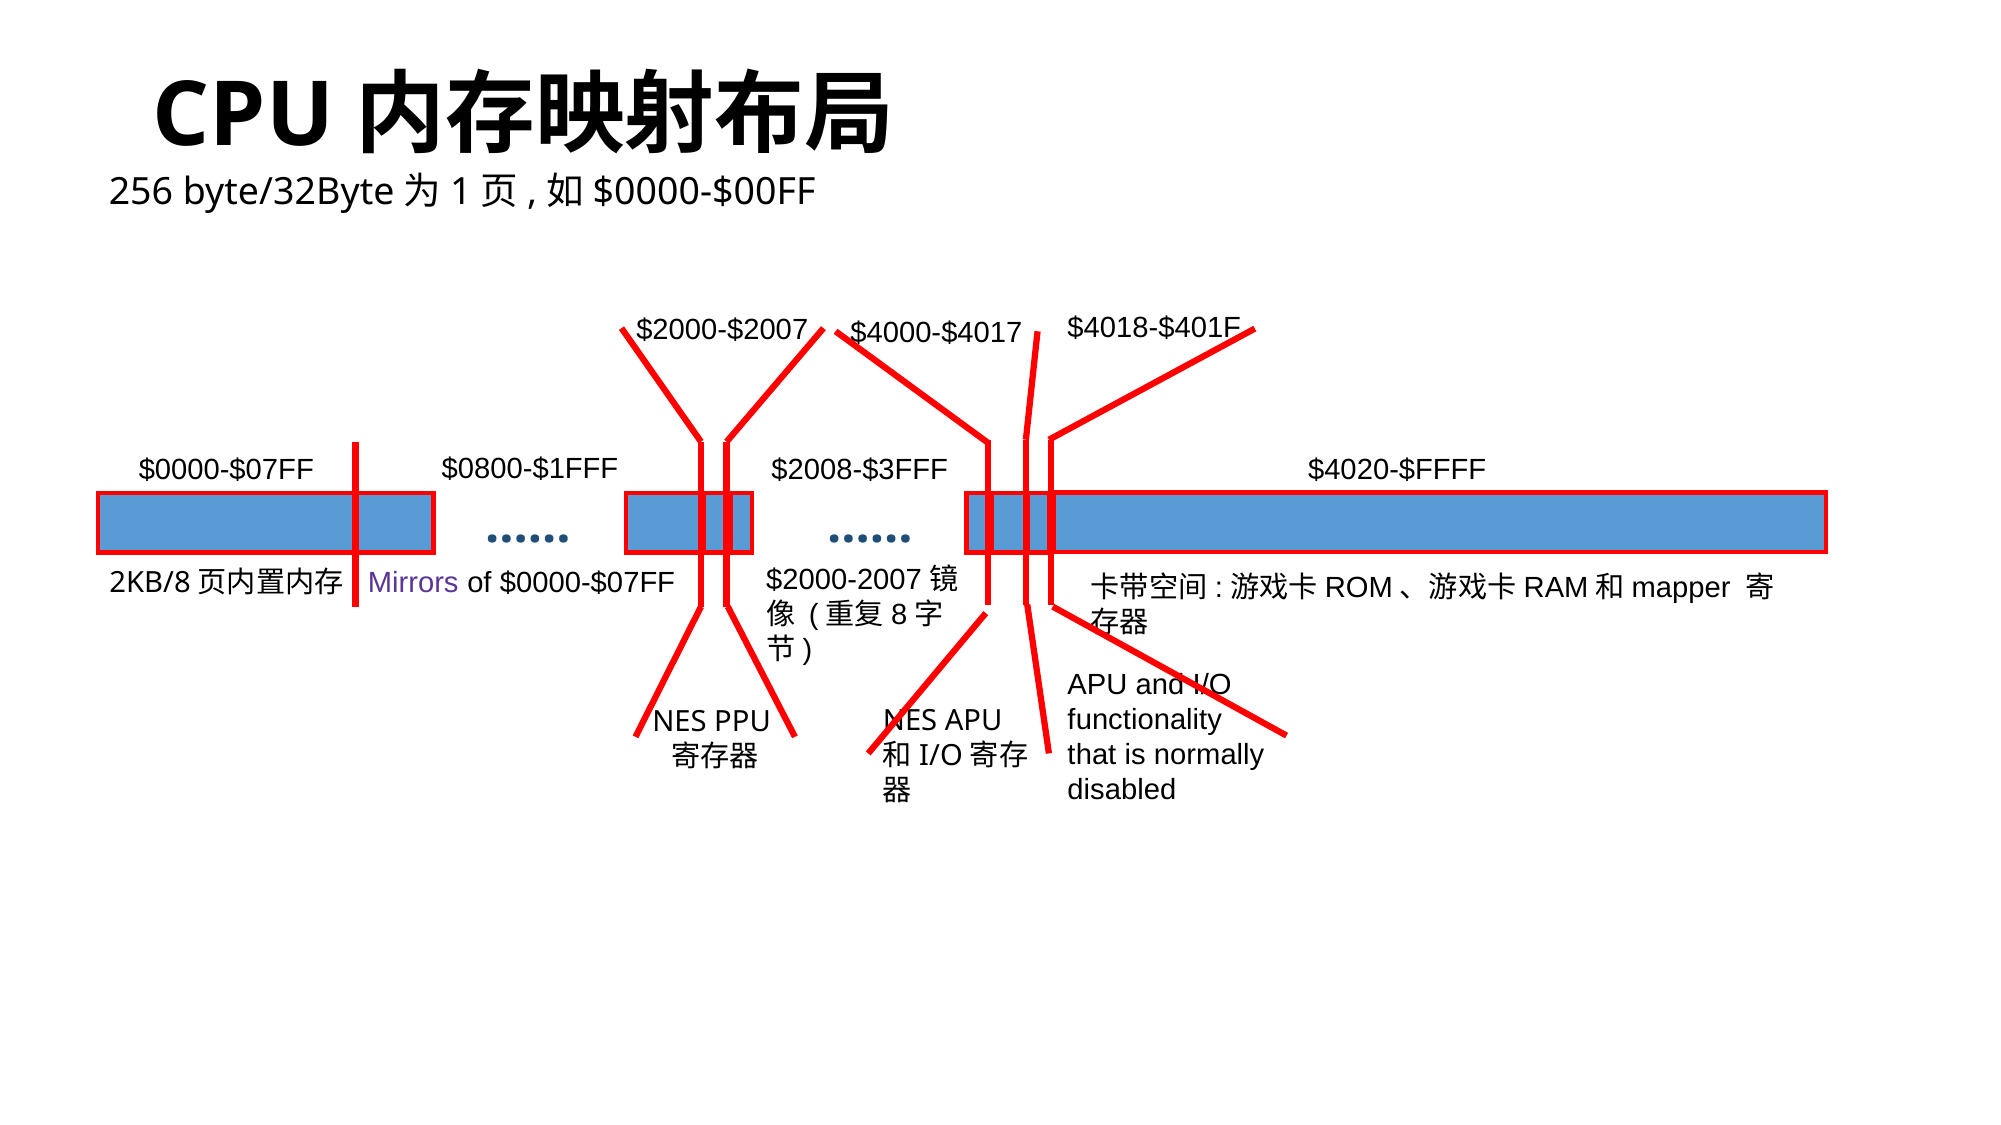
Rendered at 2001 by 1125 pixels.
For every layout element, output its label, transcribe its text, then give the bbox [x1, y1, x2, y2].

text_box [868, 596, 986, 737]
text_box …… [789, 493, 950, 553]
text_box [635, 606, 701, 738]
text_box 256 byte/32Byte为1页,如$0000-$00FF [94, 159, 831, 220]
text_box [1048, 328, 1255, 440]
text_box 卡带空间:游戏卡ROM、游戏卡RAM和mapper 寄存器 [1076, 561, 1803, 646]
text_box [1052, 606, 1287, 737]
text_box $4020-$FFFF [1293, 442, 1502, 493]
text_box [625, 492, 698, 554]
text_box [620, 328, 701, 442]
text_box NES PPU寄存器 [635, 694, 795, 780]
text_box [965, 492, 985, 553]
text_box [727, 606, 795, 738]
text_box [1027, 604, 1049, 737]
text_box $4000-$4017 [835, 306, 1038, 357]
text_box Mirrors of $0000-$07FF [360, 556, 691, 606]
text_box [1025, 331, 1039, 440]
text_box $0800-$1FFF [426, 441, 634, 492]
text_box [1027, 492, 1048, 554]
text_box $2008-$3FFF [756, 442, 964, 493]
text_box NES APU和I/O寄存器 [868, 693, 1049, 814]
text_box $4018-$401F [1052, 301, 1293, 387]
title CPU内存映射布局 [137, 59, 1863, 173]
text_box [704, 492, 723, 554]
text_box APU and I/O functionality that is normally disabled [1052, 737, 1287, 813]
text_box …… [447, 492, 608, 554]
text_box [356, 442, 360, 607]
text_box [726, 328, 825, 442]
text_box [1052, 491, 1827, 553]
text_box $2000-$2007 [621, 303, 824, 353]
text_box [93, 442, 355, 607]
text_box [991, 492, 1023, 554]
text_box $2000-2007镜像 (重复8字节) [751, 553, 986, 673]
text_box [729, 492, 753, 554]
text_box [835, 331, 988, 443]
text_box [360, 492, 435, 554]
